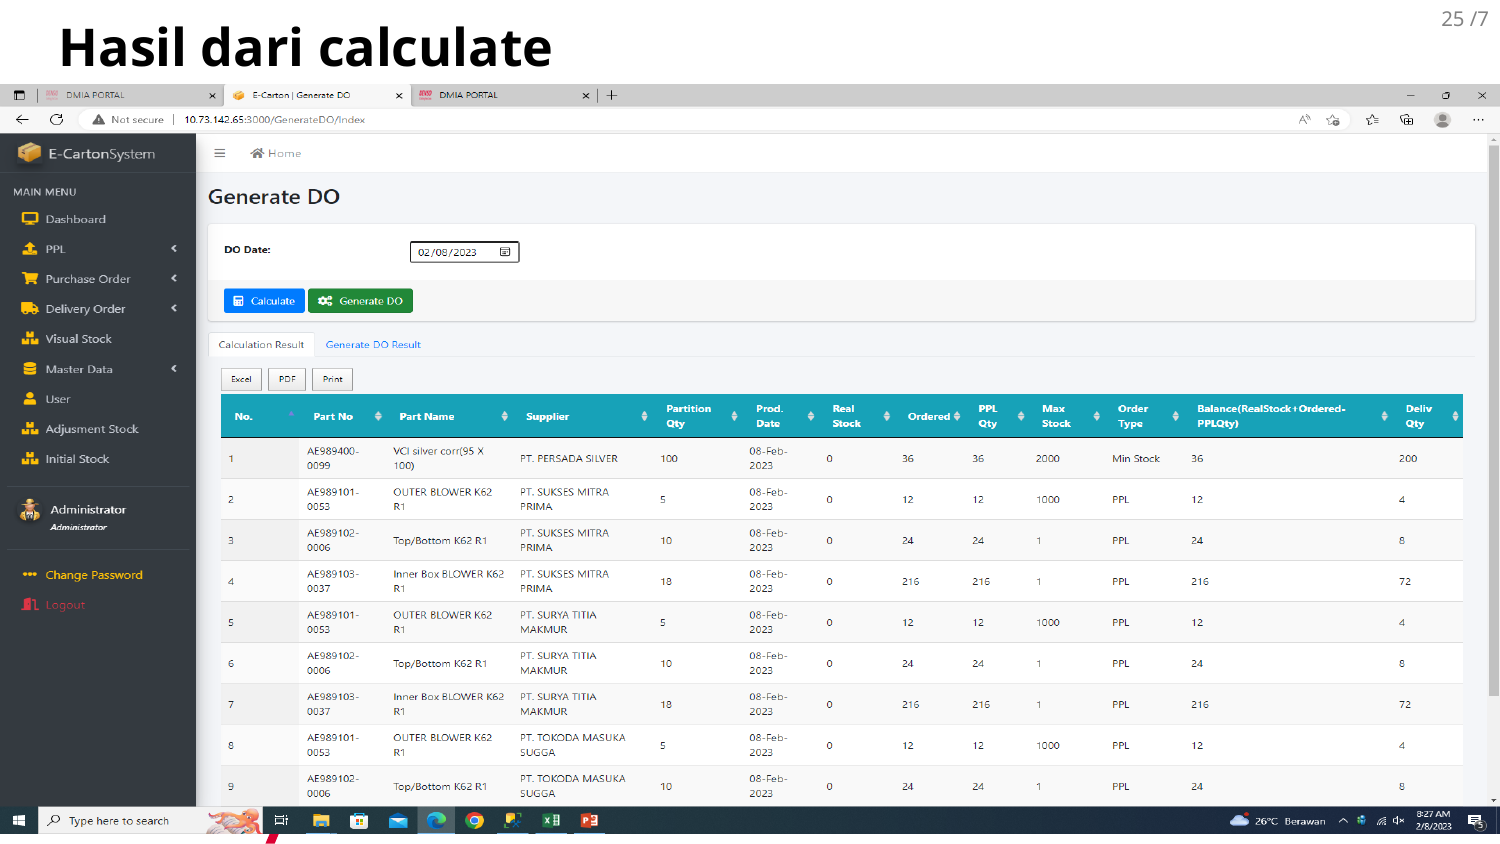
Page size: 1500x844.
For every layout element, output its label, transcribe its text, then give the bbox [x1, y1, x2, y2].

picture [0, 84, 1500, 835]
title Hasil dari calculate [0, 24, 1500, 68]
